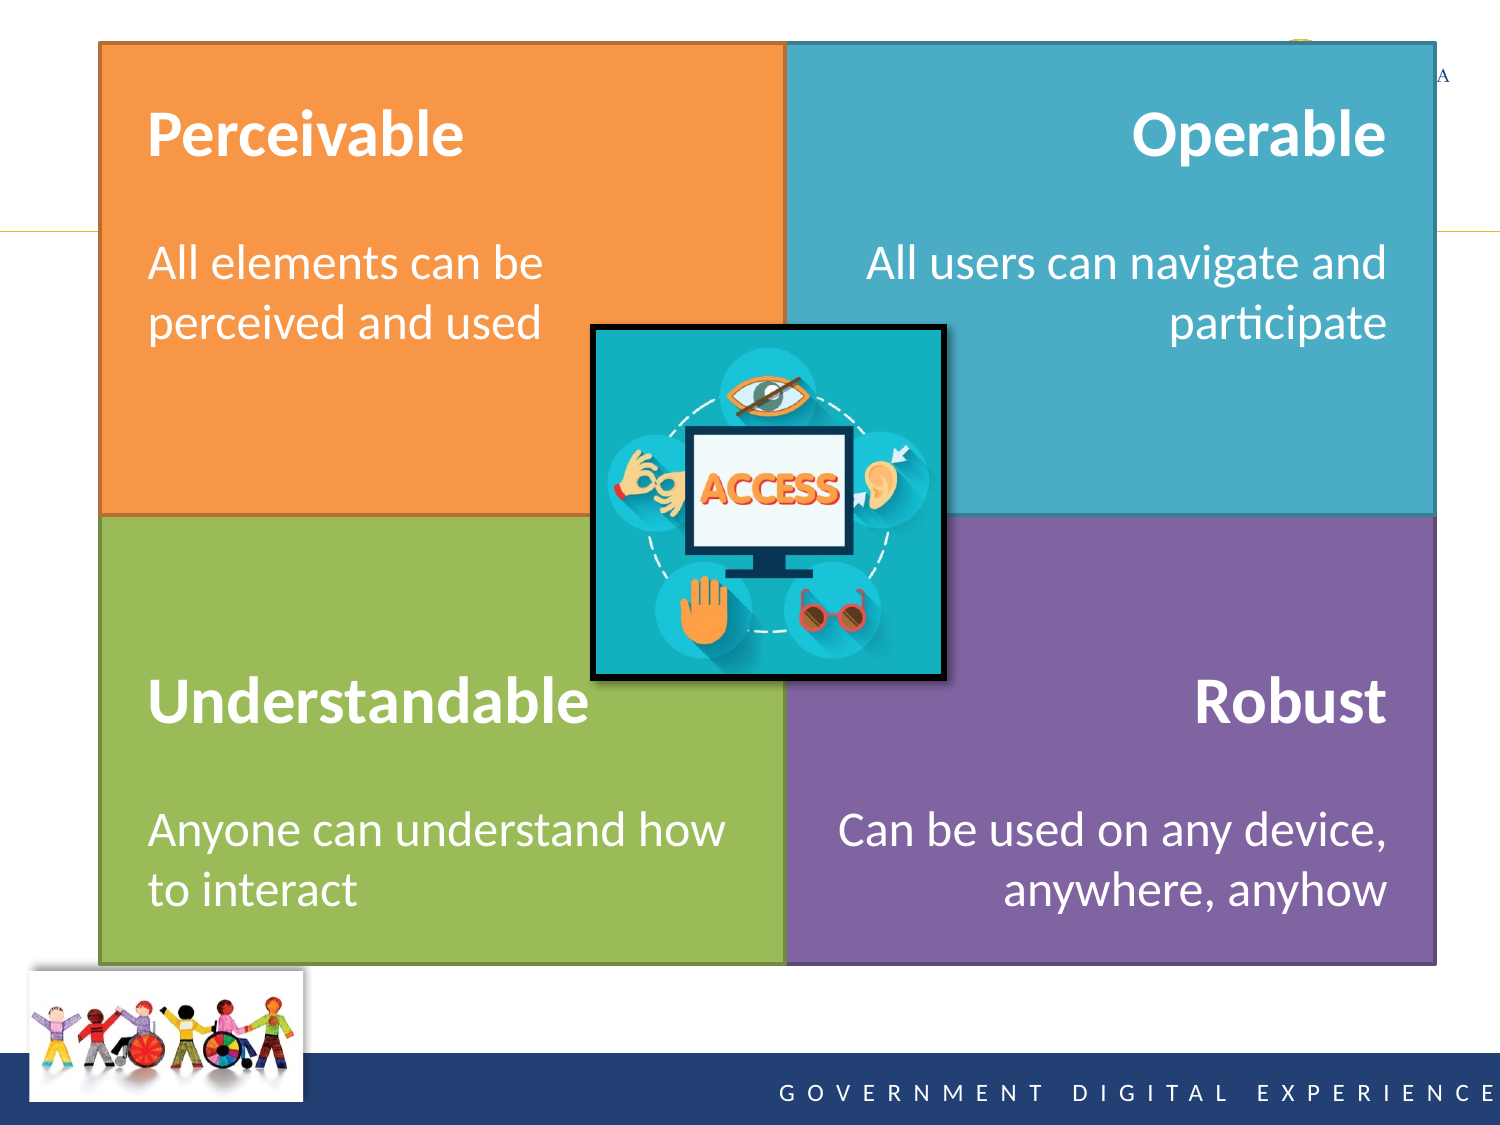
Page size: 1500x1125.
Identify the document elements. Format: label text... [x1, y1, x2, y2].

text_box Operable All users can navigate and participate [787, 41, 1437, 517]
text_box Perceivable All elements can be perceived and used [98, 41, 787, 517]
title WCAG Principles [75, 40, 1499, 238]
picture [596, 329, 942, 675]
picture [29, 971, 304, 1102]
text_box Understandable Anyone can understand how to interact [98, 517, 787, 966]
text_box Robust Can be used on any device, anywhere, anyhow [787, 517, 1437, 966]
